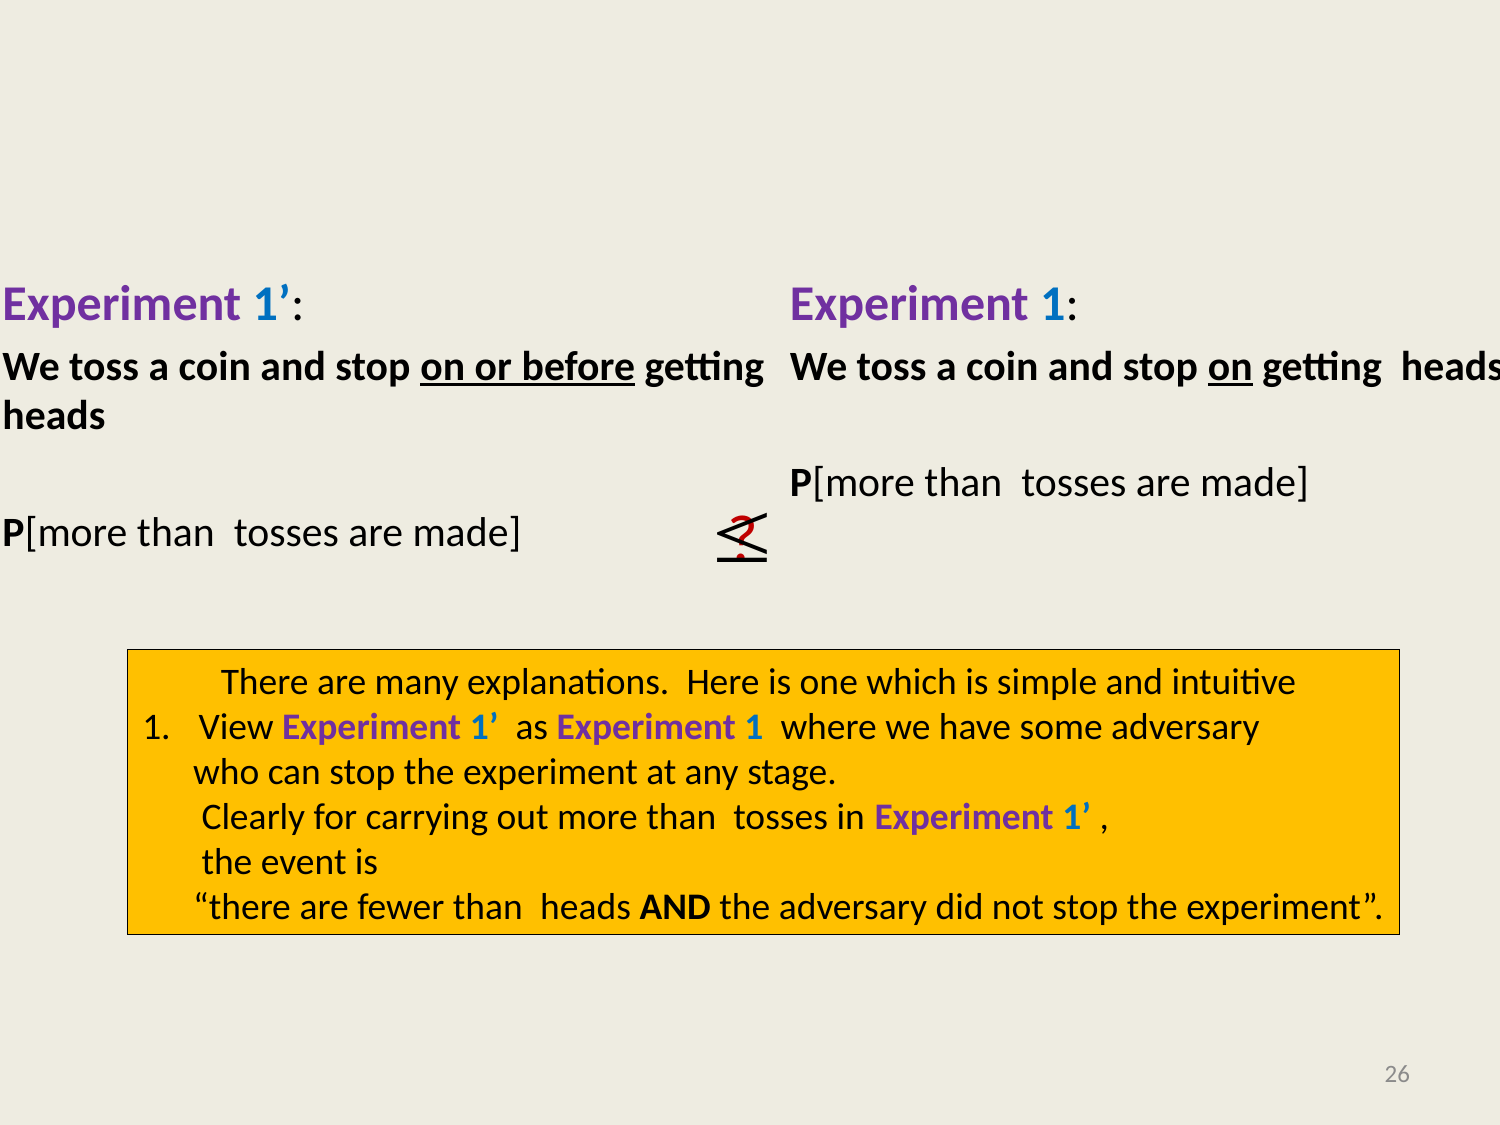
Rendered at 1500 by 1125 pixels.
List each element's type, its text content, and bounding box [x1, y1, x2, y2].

text_box ? [712, 487, 775, 583]
slide_number 26 [1074, 1042, 1425, 1103]
